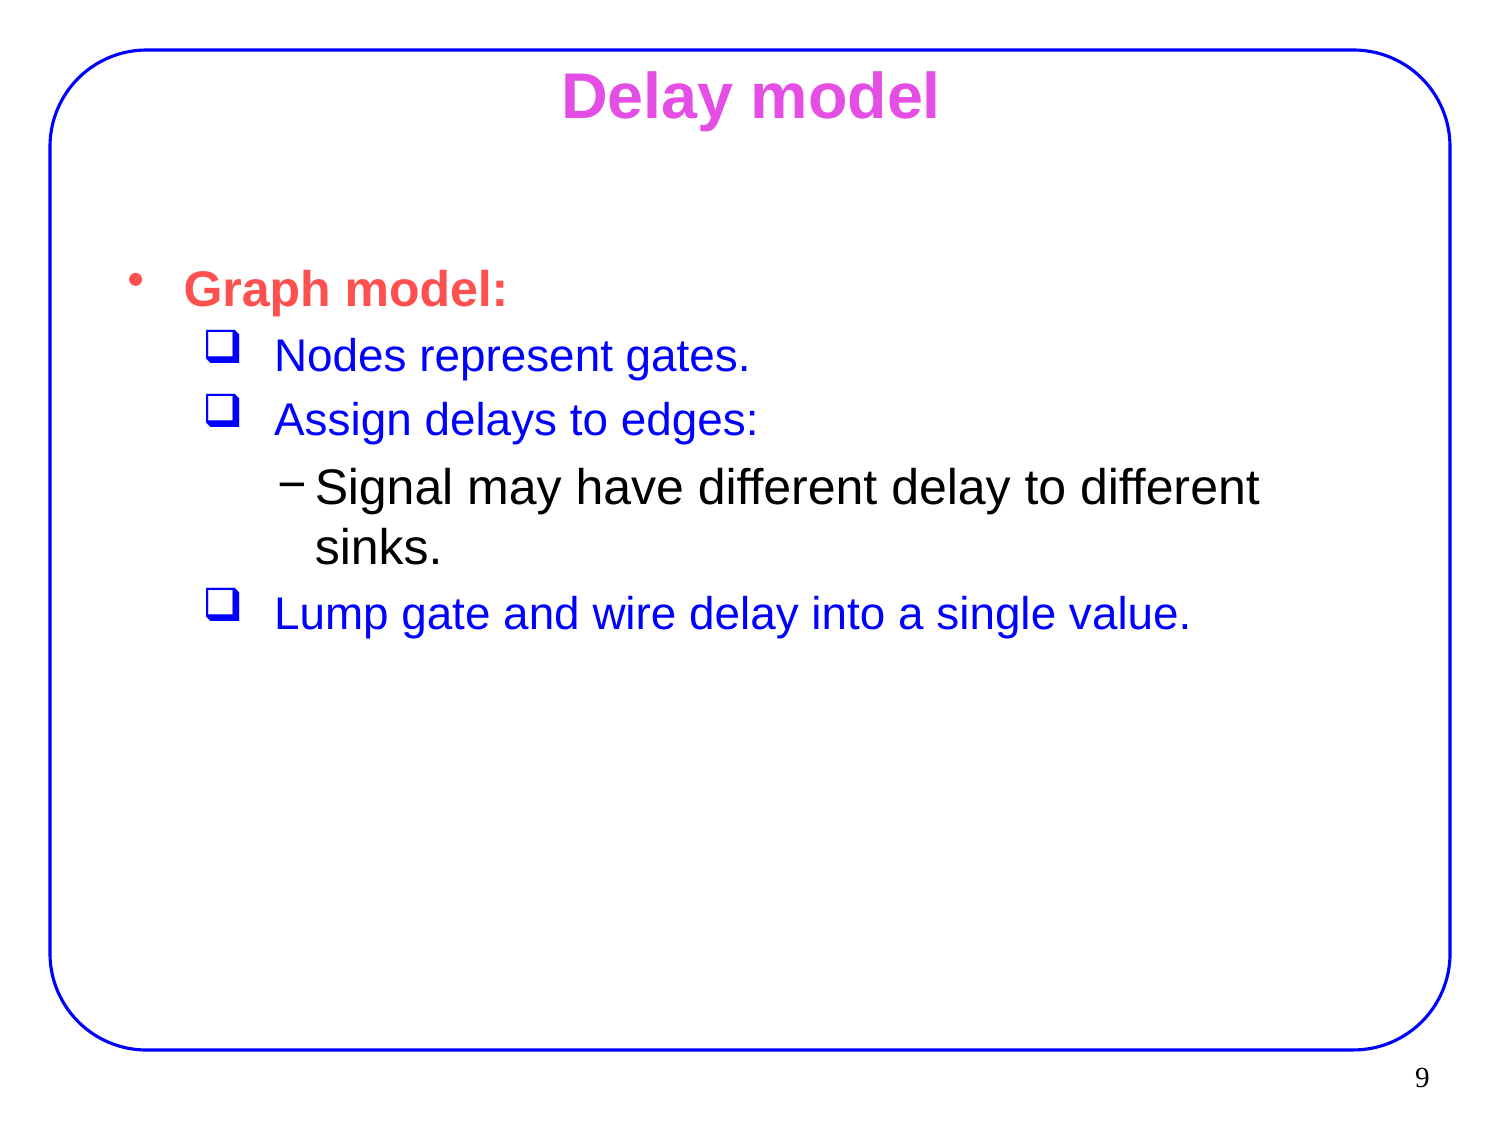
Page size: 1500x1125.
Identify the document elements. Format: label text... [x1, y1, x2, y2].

slide_number 9 [1351, 1047, 1444, 1104]
list Graph model: Nodes represent gates. Assign delays to edges: Signal may have different delay to different sinks. Lump gate and wire delay into a single value. [112, 248, 1388, 1012]
title Delay model [113, 66, 1389, 140]
